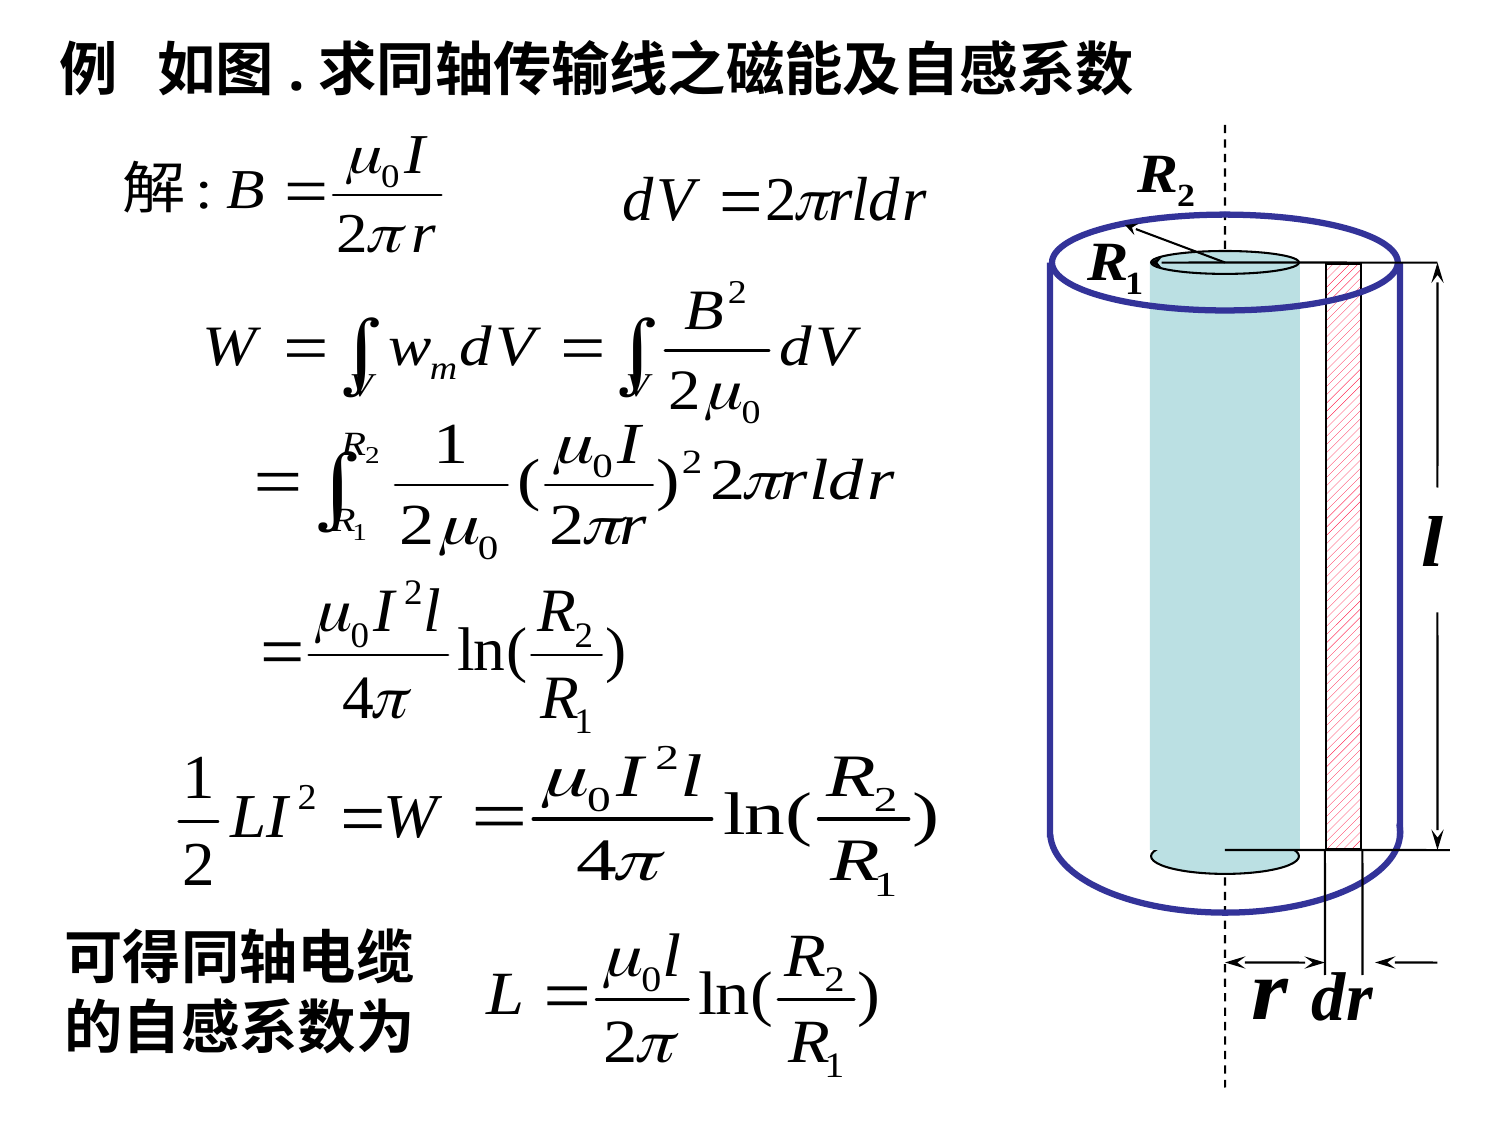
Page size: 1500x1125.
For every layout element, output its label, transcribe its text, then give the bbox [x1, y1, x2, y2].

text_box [167, 738, 456, 900]
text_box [613, 163, 937, 236]
text_box 可得同轴电缆的自感系数为 [50, 912, 468, 1068]
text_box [454, 728, 956, 910]
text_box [1049, 124, 1463, 1088]
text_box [473, 917, 890, 1092]
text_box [198, 265, 870, 437]
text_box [113, 119, 456, 280]
text_box 例 如图.求同轴传输线之磁能及自感系数 [44, 24, 1150, 111]
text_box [240, 407, 901, 573]
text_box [247, 562, 639, 738]
